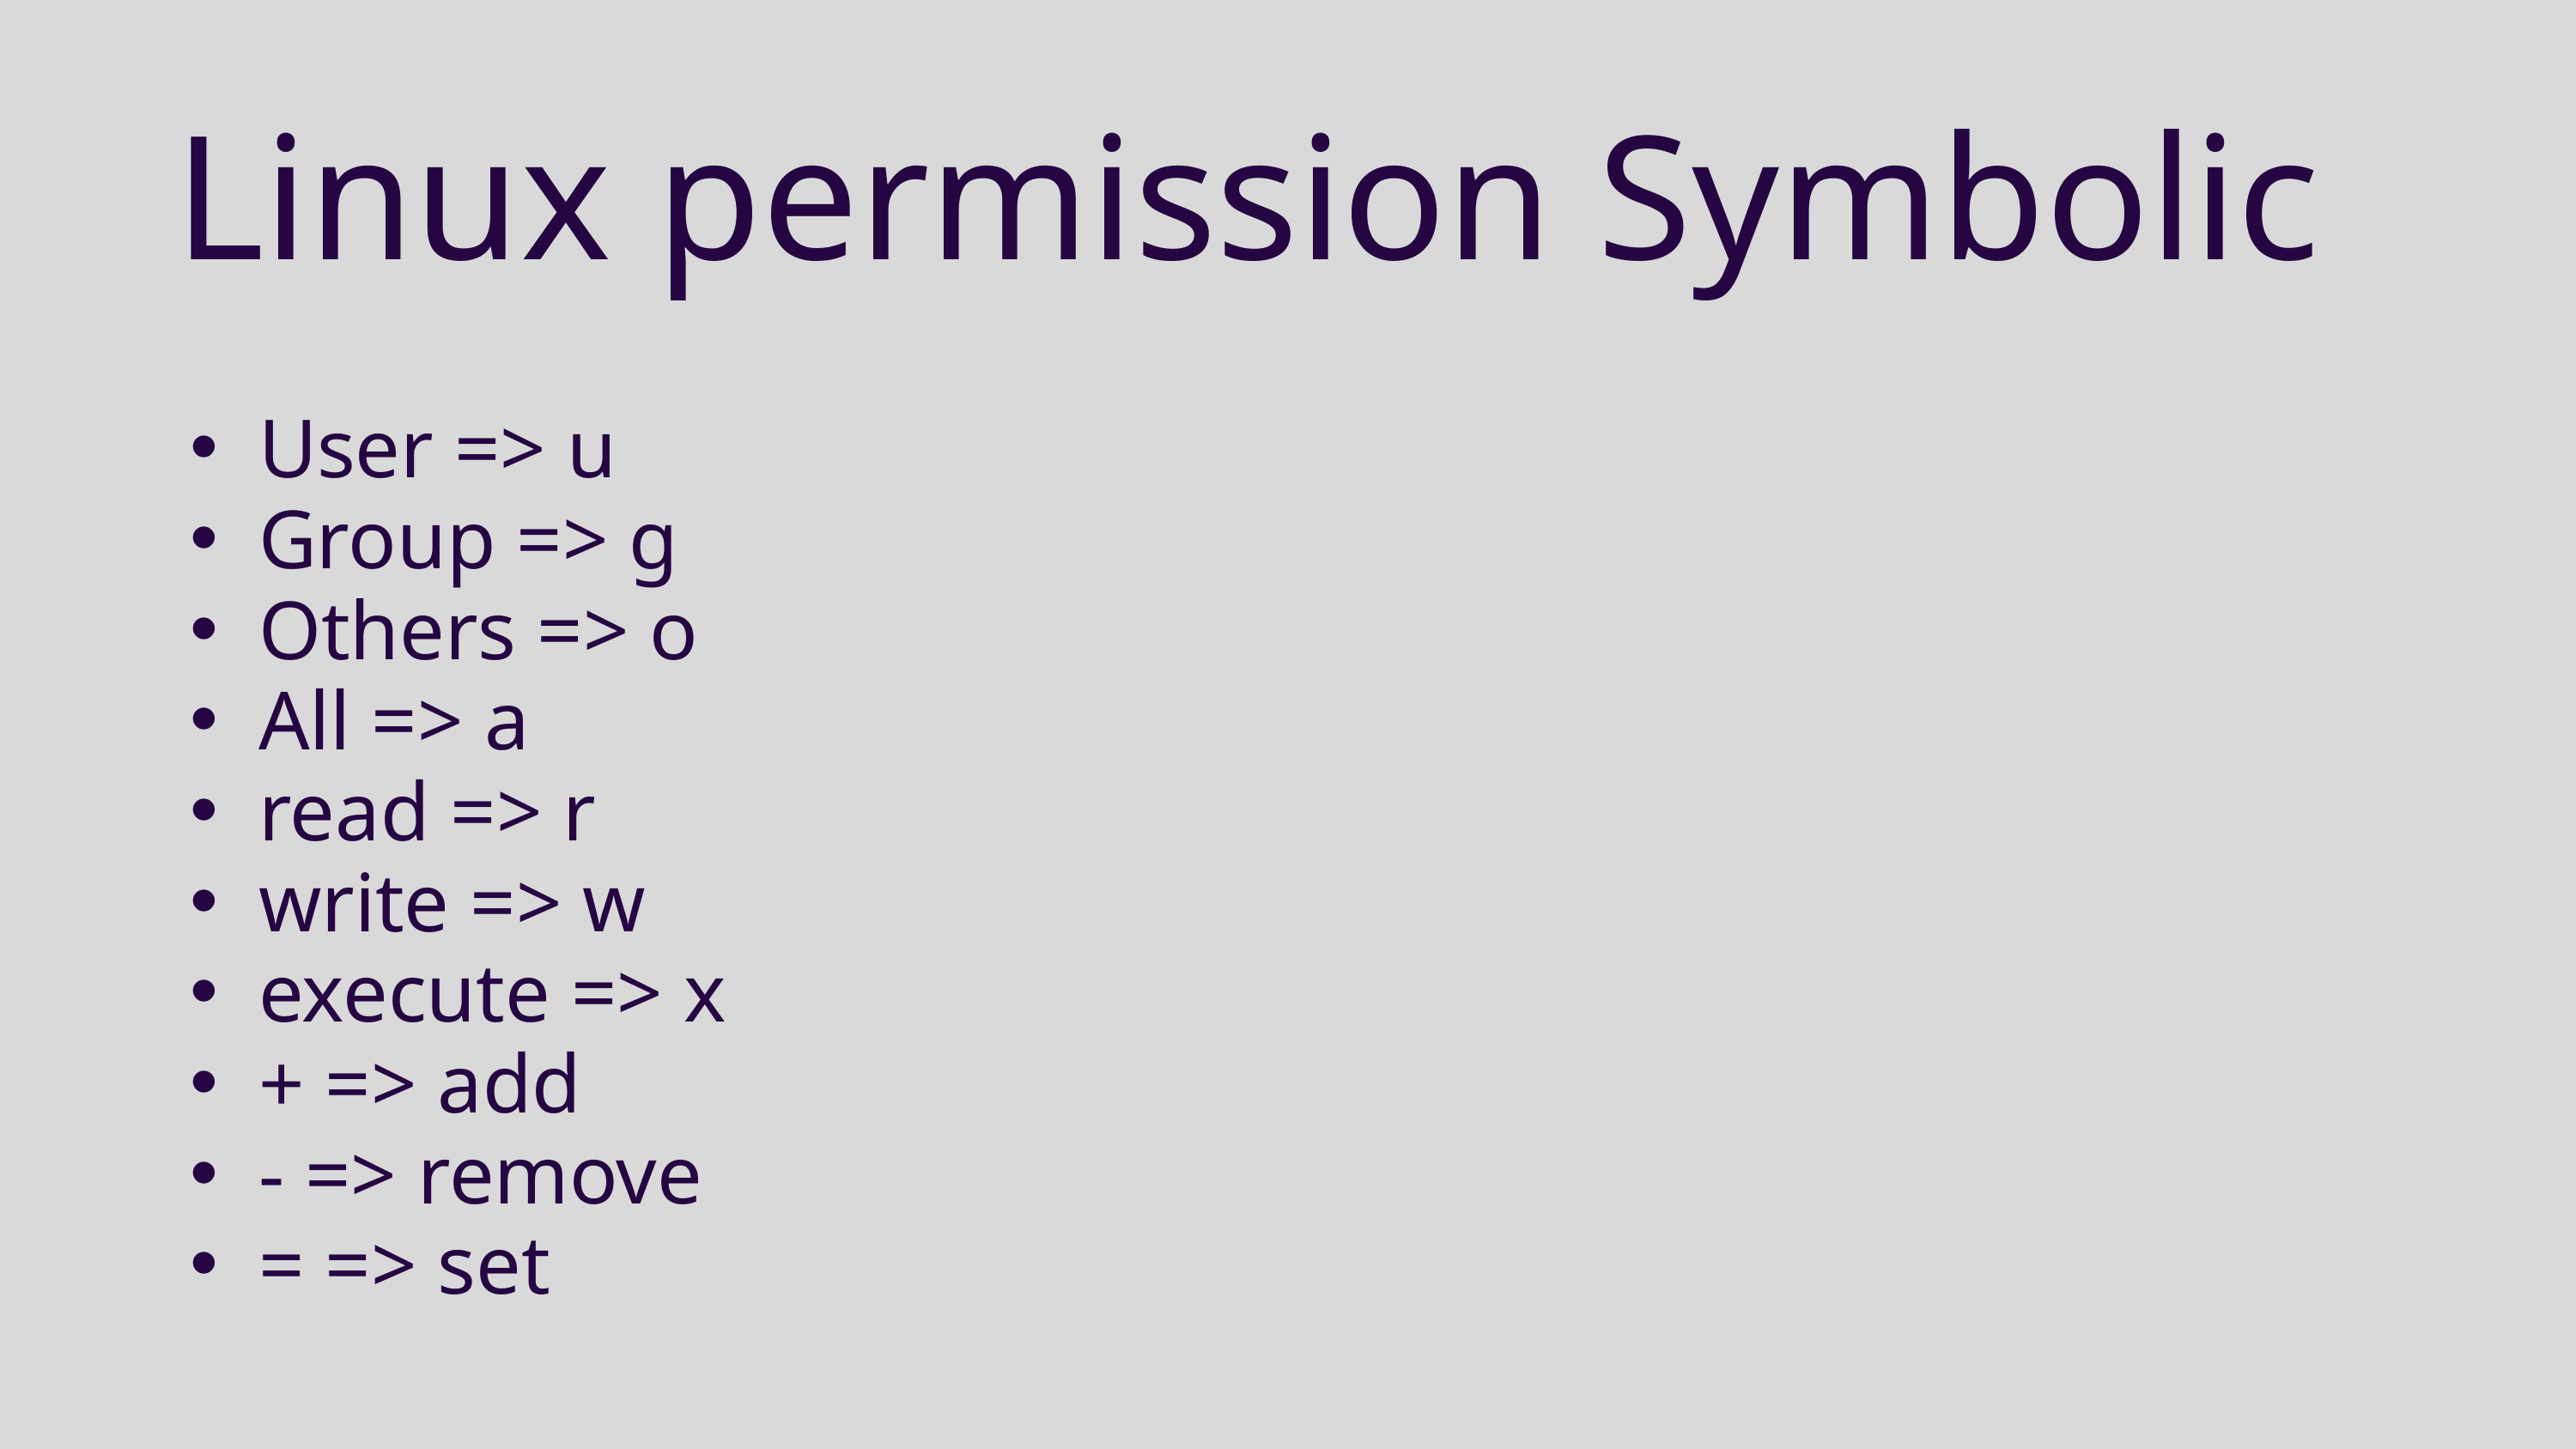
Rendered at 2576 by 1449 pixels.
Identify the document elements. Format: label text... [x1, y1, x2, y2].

text_box User => u Group => g Others => o All => a read => r write => w execute => x + => add - => remove = => set [121, 403, 2454, 1311]
text_box Linux permission Symbolic [174, 100, 2344, 294]
